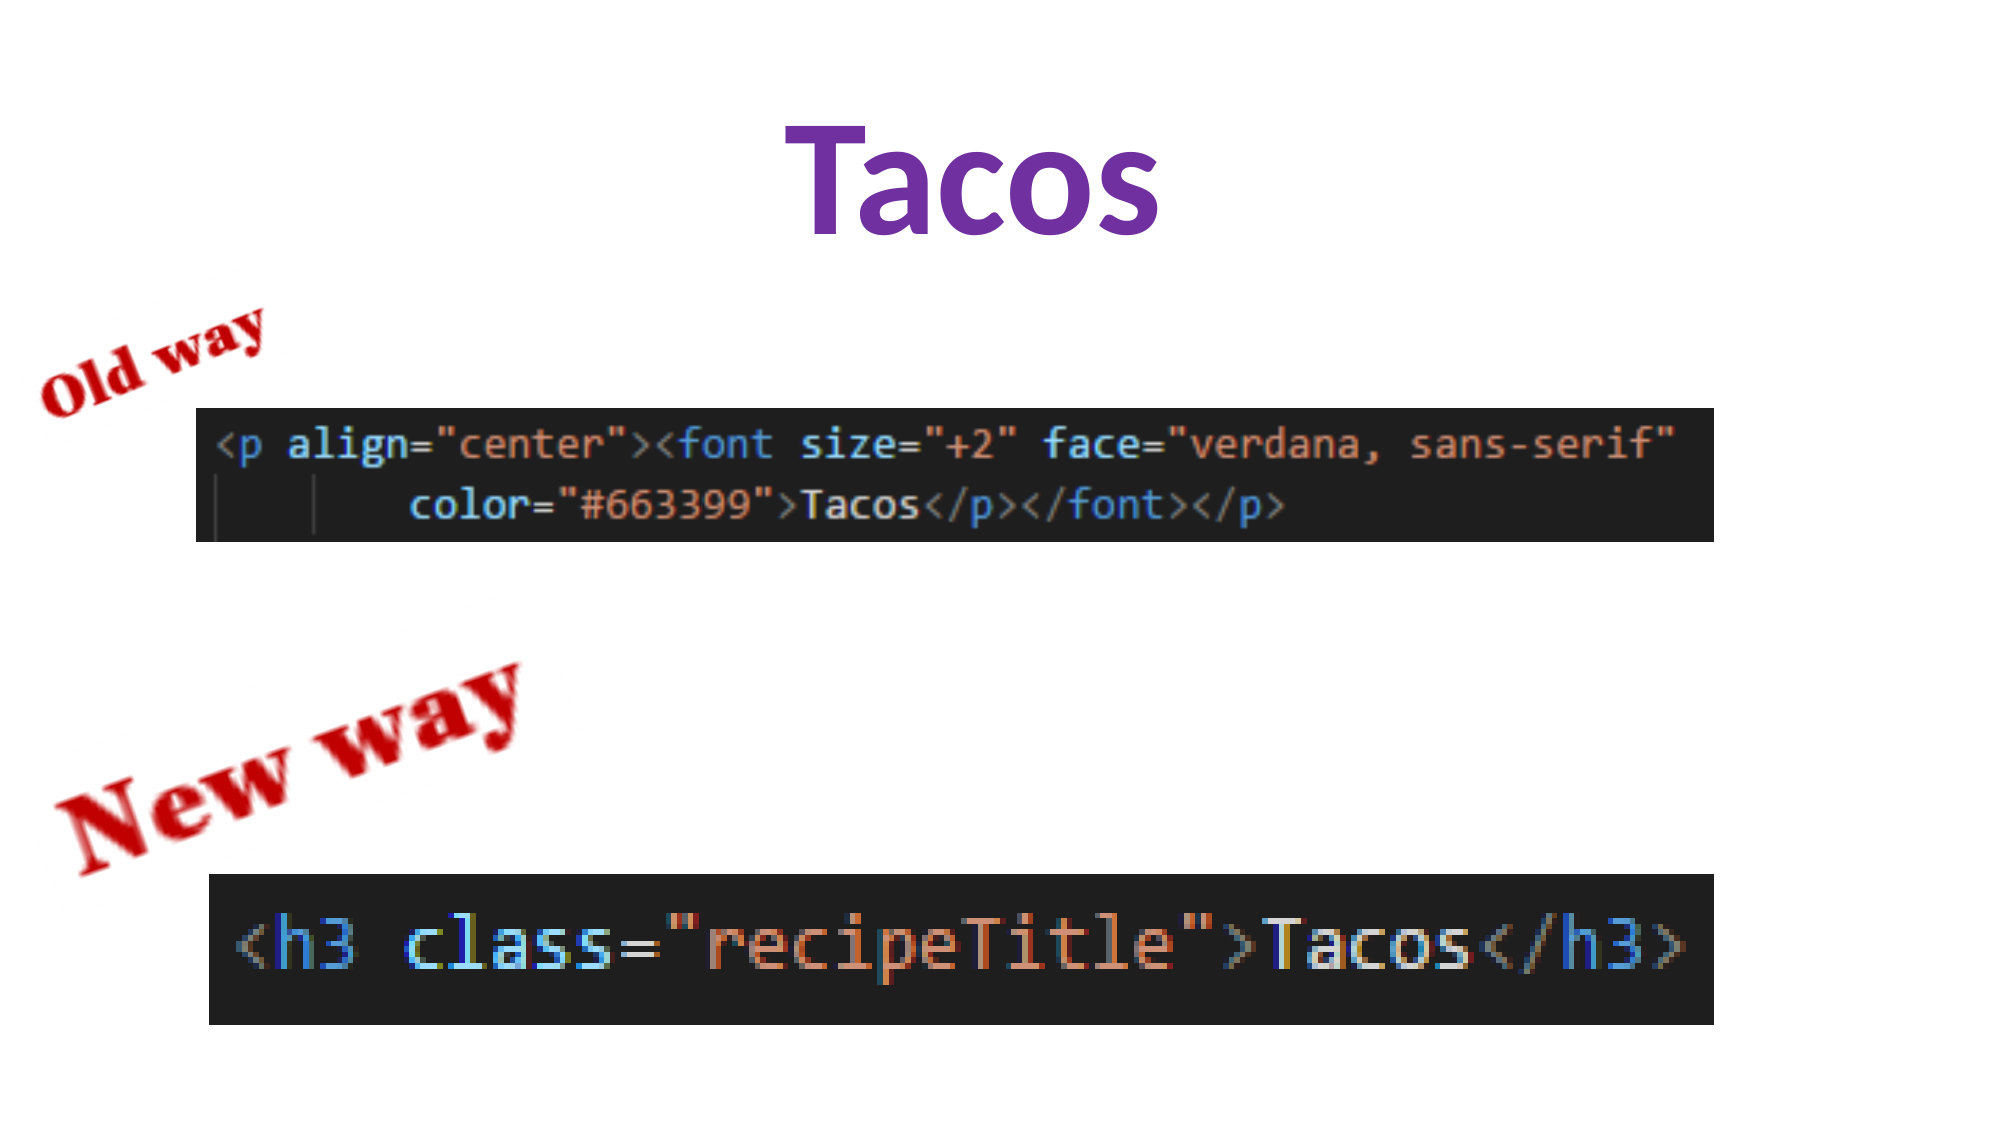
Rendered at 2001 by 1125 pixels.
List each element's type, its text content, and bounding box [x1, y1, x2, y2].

picture [13, 585, 581, 918]
picture [13, 261, 291, 449]
text_box Tacos [769, 60, 1308, 276]
picture [209, 874, 1714, 1025]
picture [196, 408, 1714, 542]
